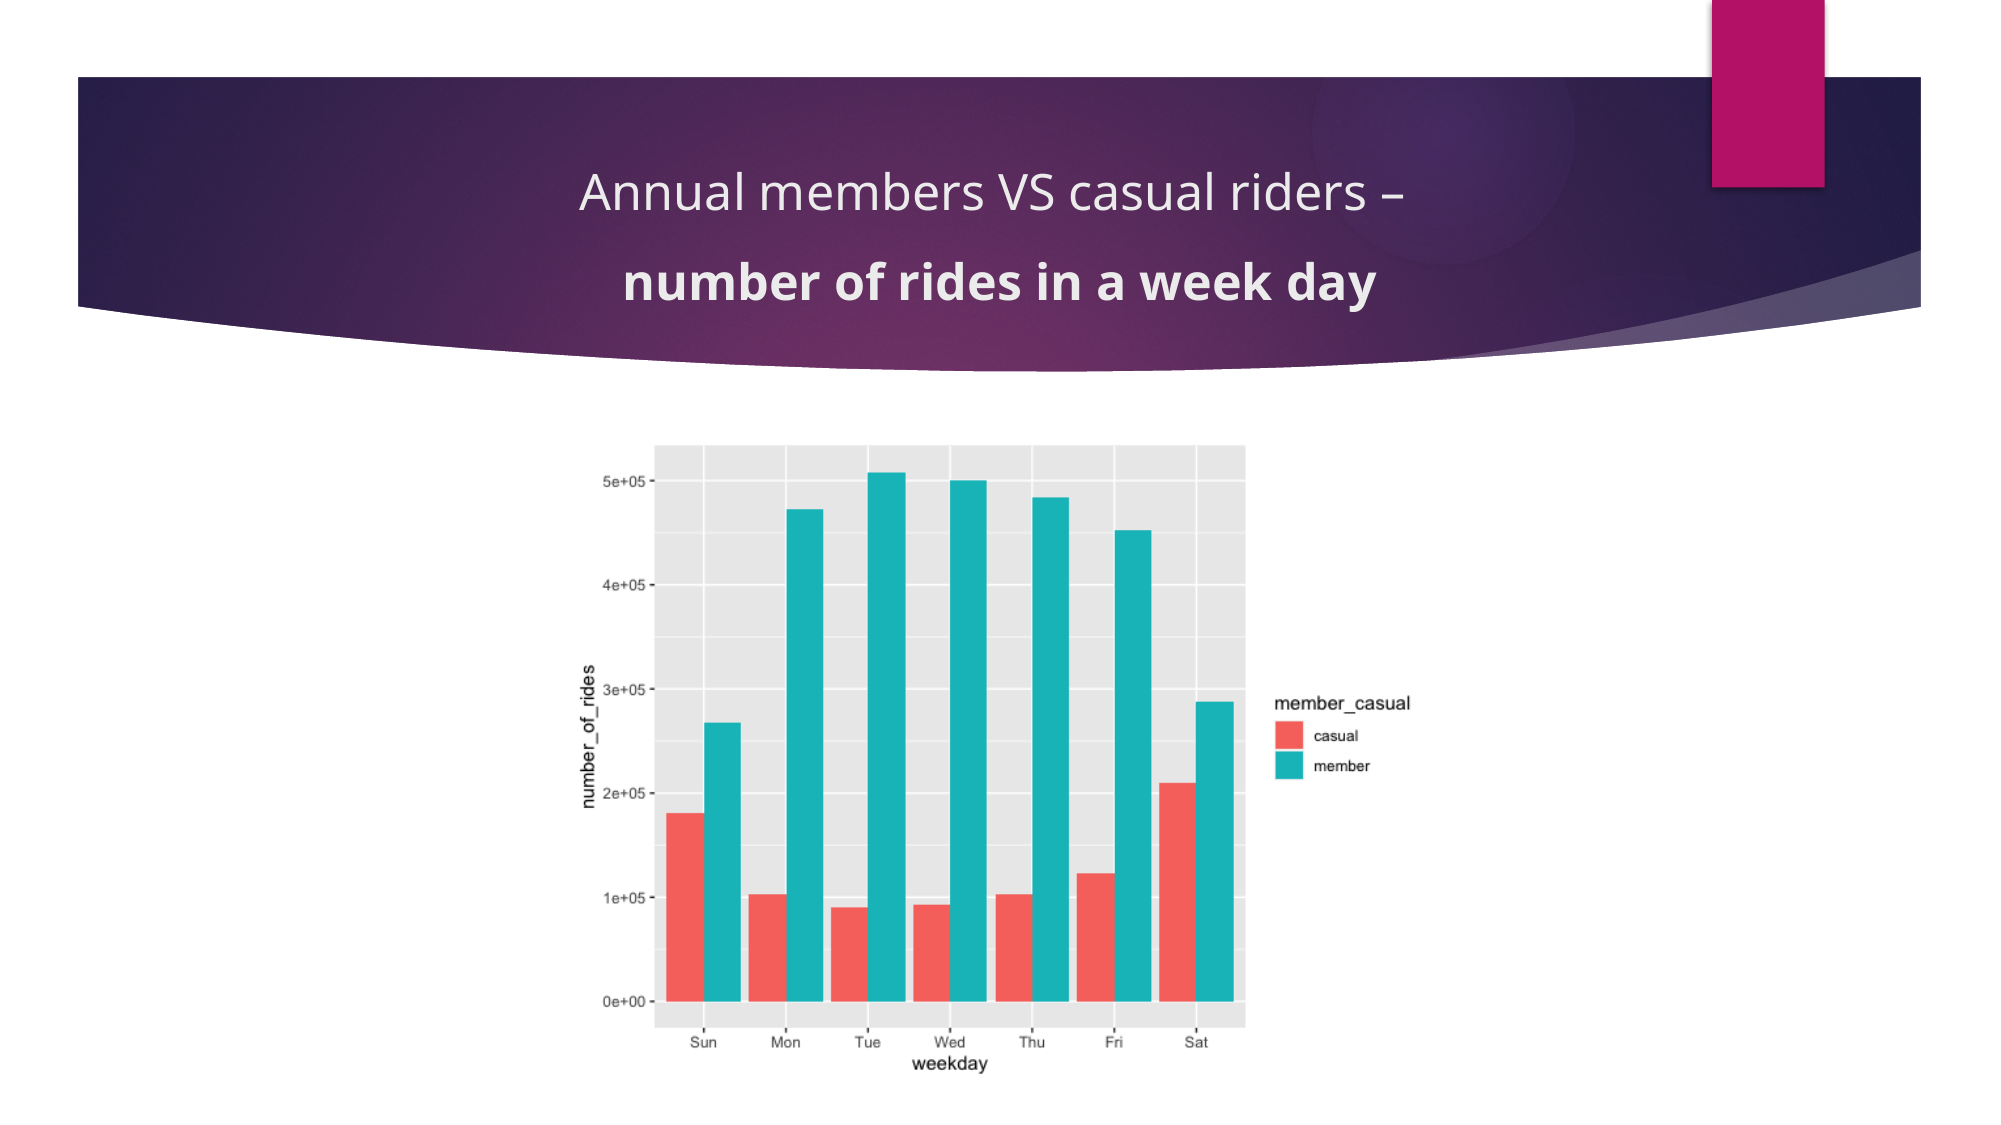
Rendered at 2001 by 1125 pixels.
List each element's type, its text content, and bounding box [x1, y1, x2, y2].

title Annual members VS casual riders – number of rides in a week day [212, 122, 1788, 366]
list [570, 435, 1430, 1083]
